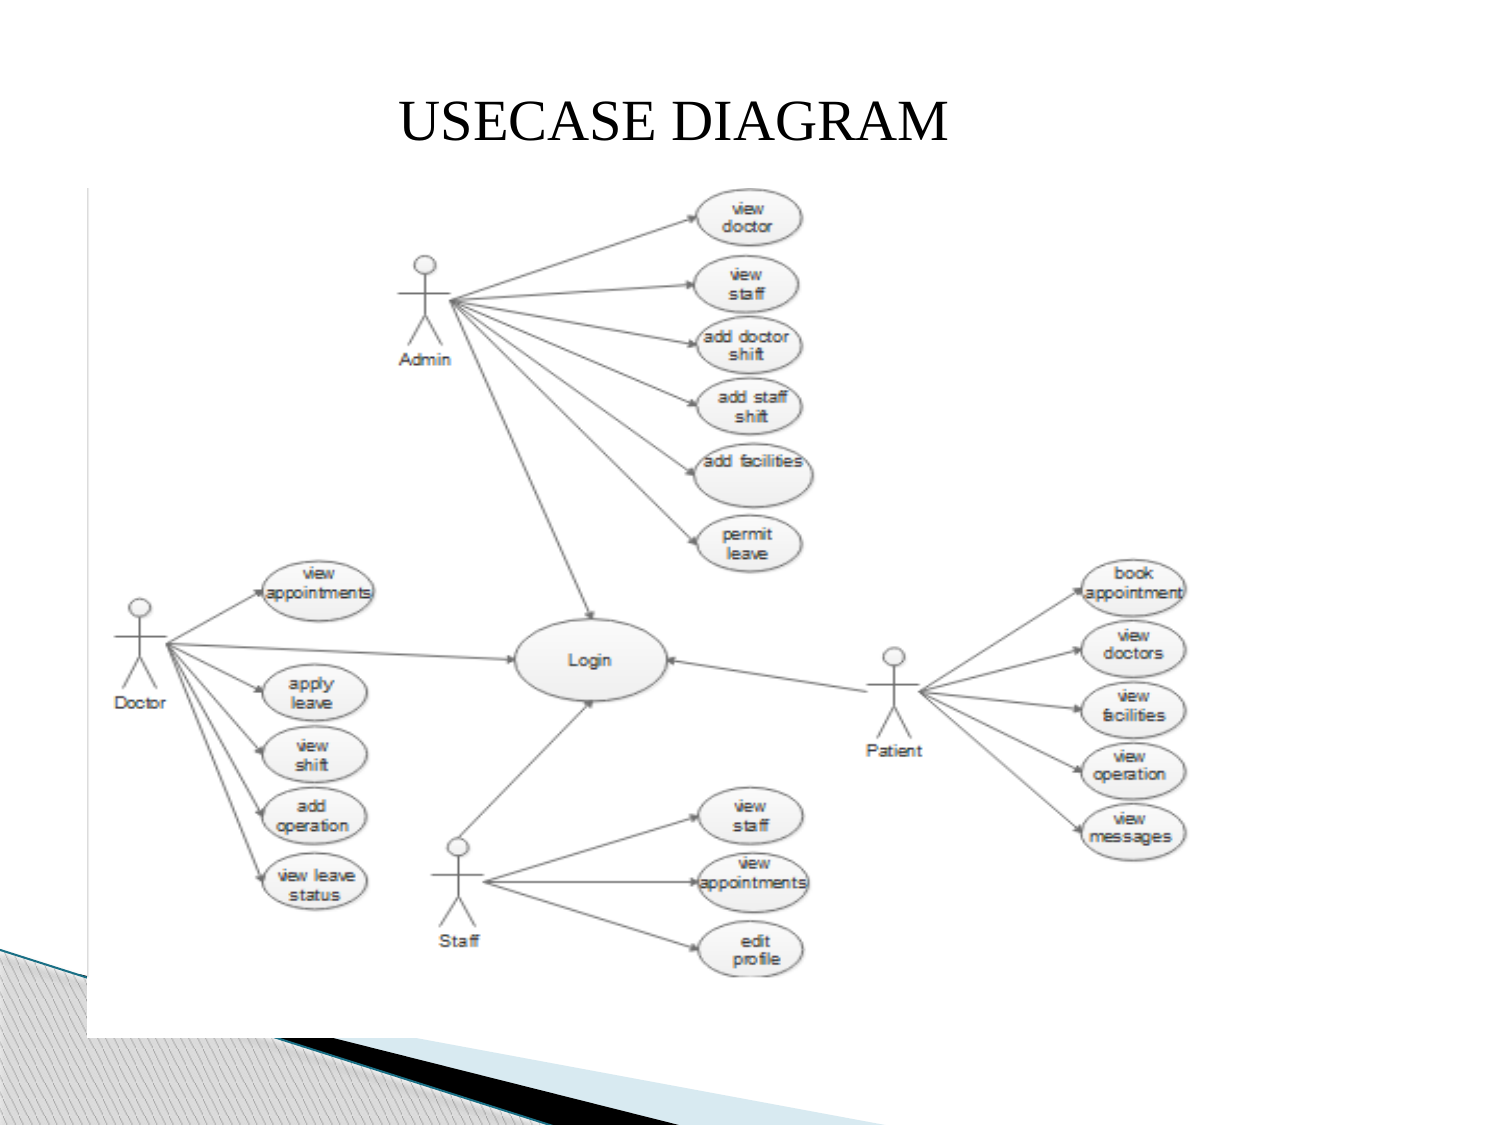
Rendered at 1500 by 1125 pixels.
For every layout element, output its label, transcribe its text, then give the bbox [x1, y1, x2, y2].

picture [87, 188, 1451, 1038]
text_box USECASE DIAGRAM [137, 75, 1225, 160]
